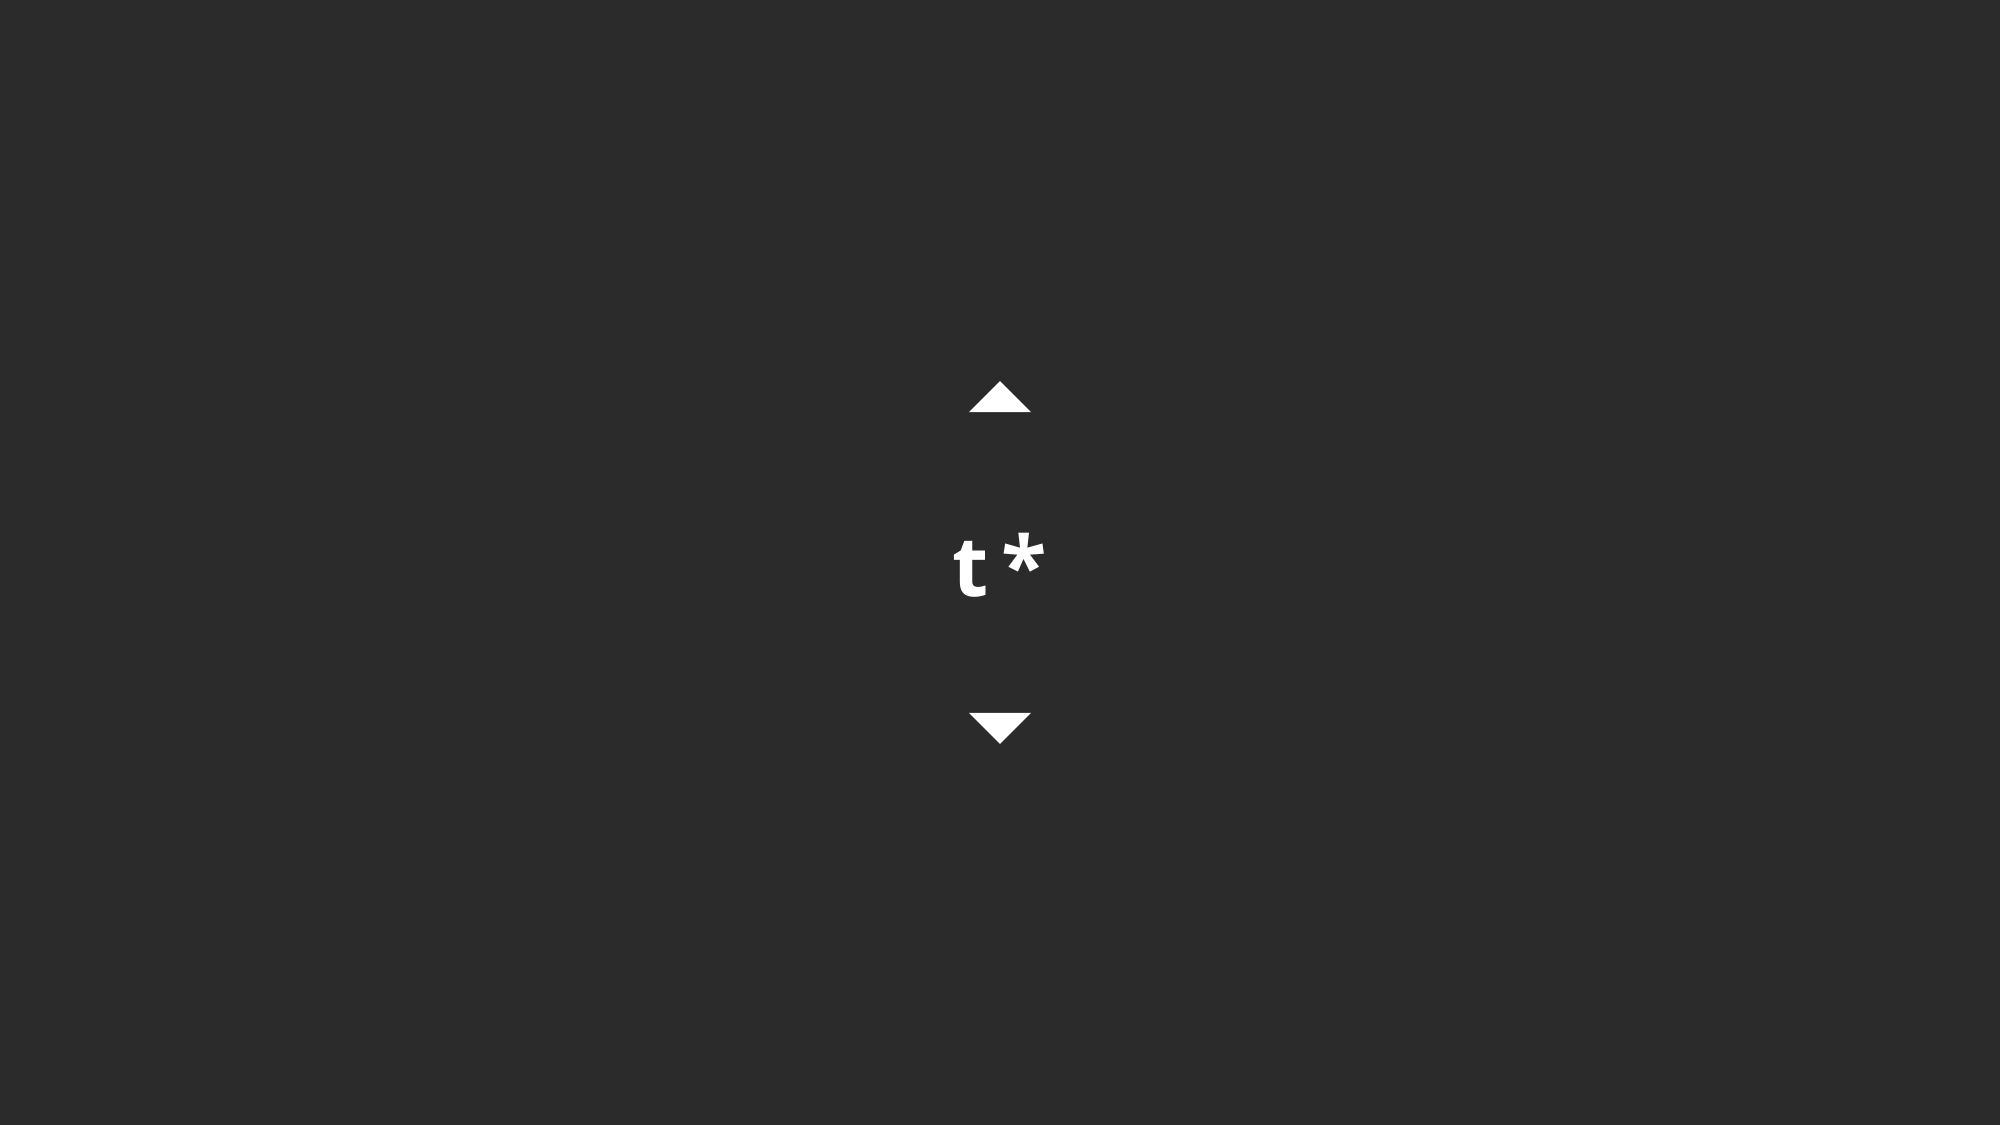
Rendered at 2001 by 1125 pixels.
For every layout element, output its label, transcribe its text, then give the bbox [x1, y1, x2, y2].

text_box [969, 712, 1031, 744]
text_box t* [90, 505, 1910, 621]
text_box [0, 0, 2000, 1125]
text_box [969, 381, 1031, 413]
